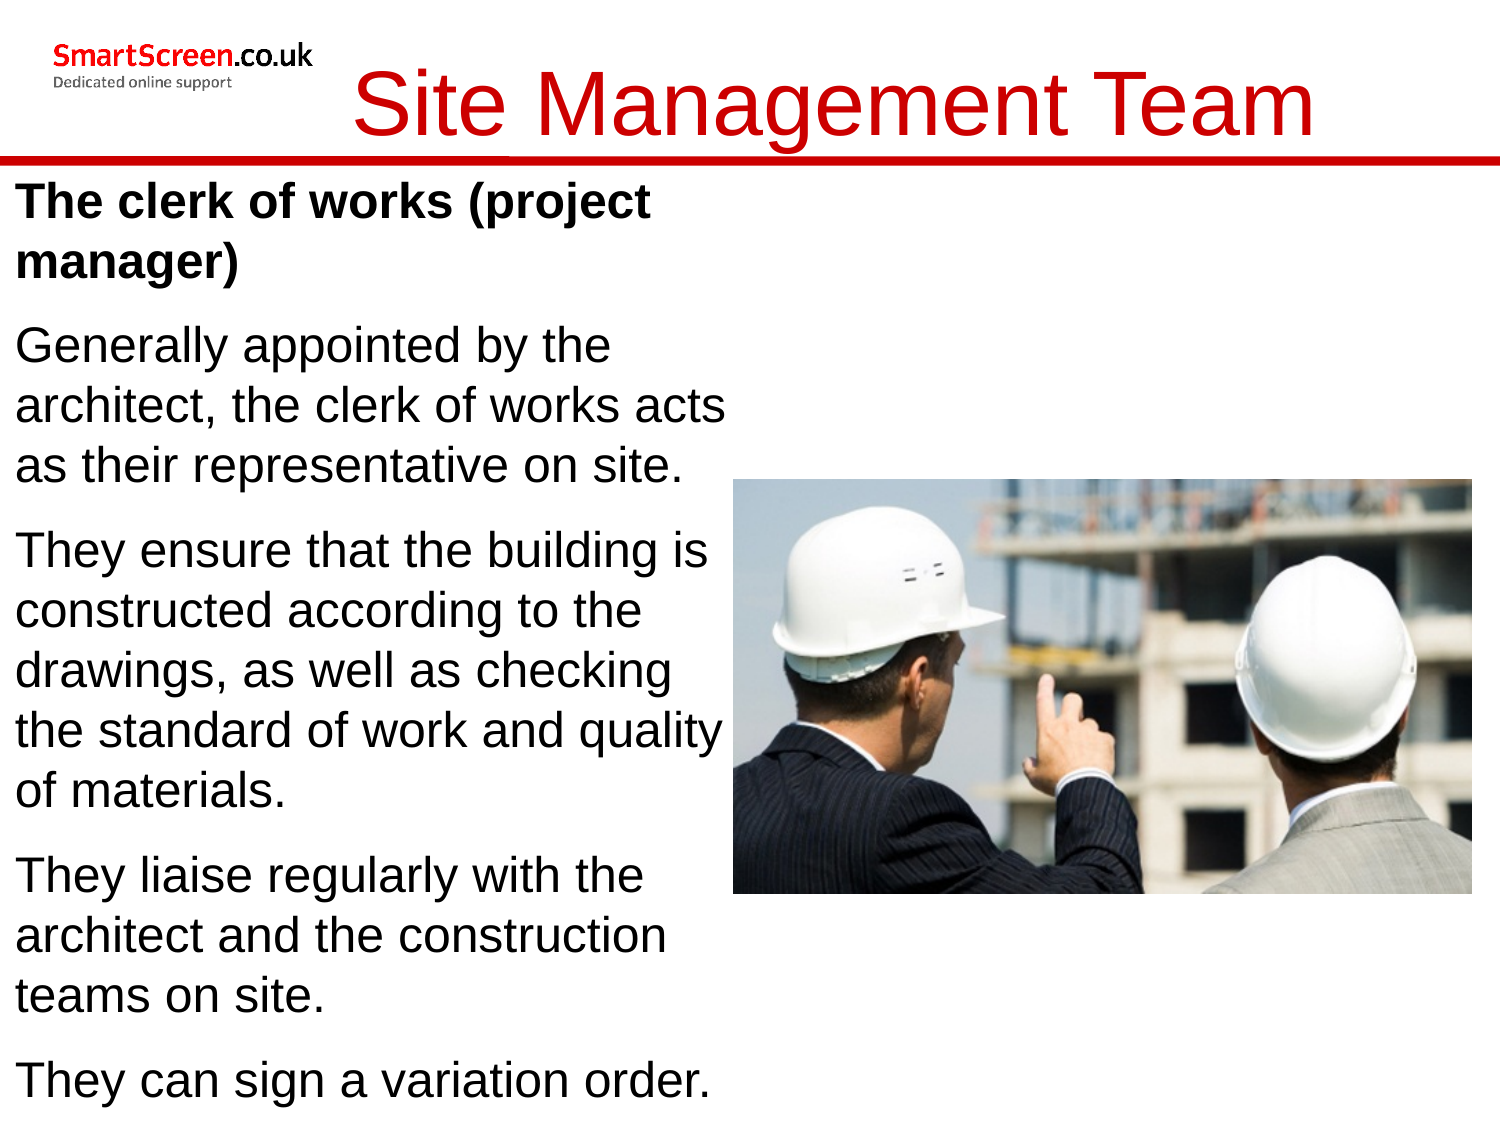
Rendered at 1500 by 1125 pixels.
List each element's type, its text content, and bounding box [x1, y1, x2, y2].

text_box Site Management Team [198, 5, 1471, 160]
picture [53, 42, 198, 91]
text_box The clerk of works (project manager) Generally appointed by the architect, the clerk of works acts as their representative on site. They ensure that the building is constructed according to the drawings, as well as checking the standard of work and quality of materials. They liaise regularly with the architect and the construction teams on site. They can sign a variation order. [0, 161, 750, 1116]
text_box Site Management Team [198, 161, 1471, 193]
picture [732, 479, 1473, 894]
